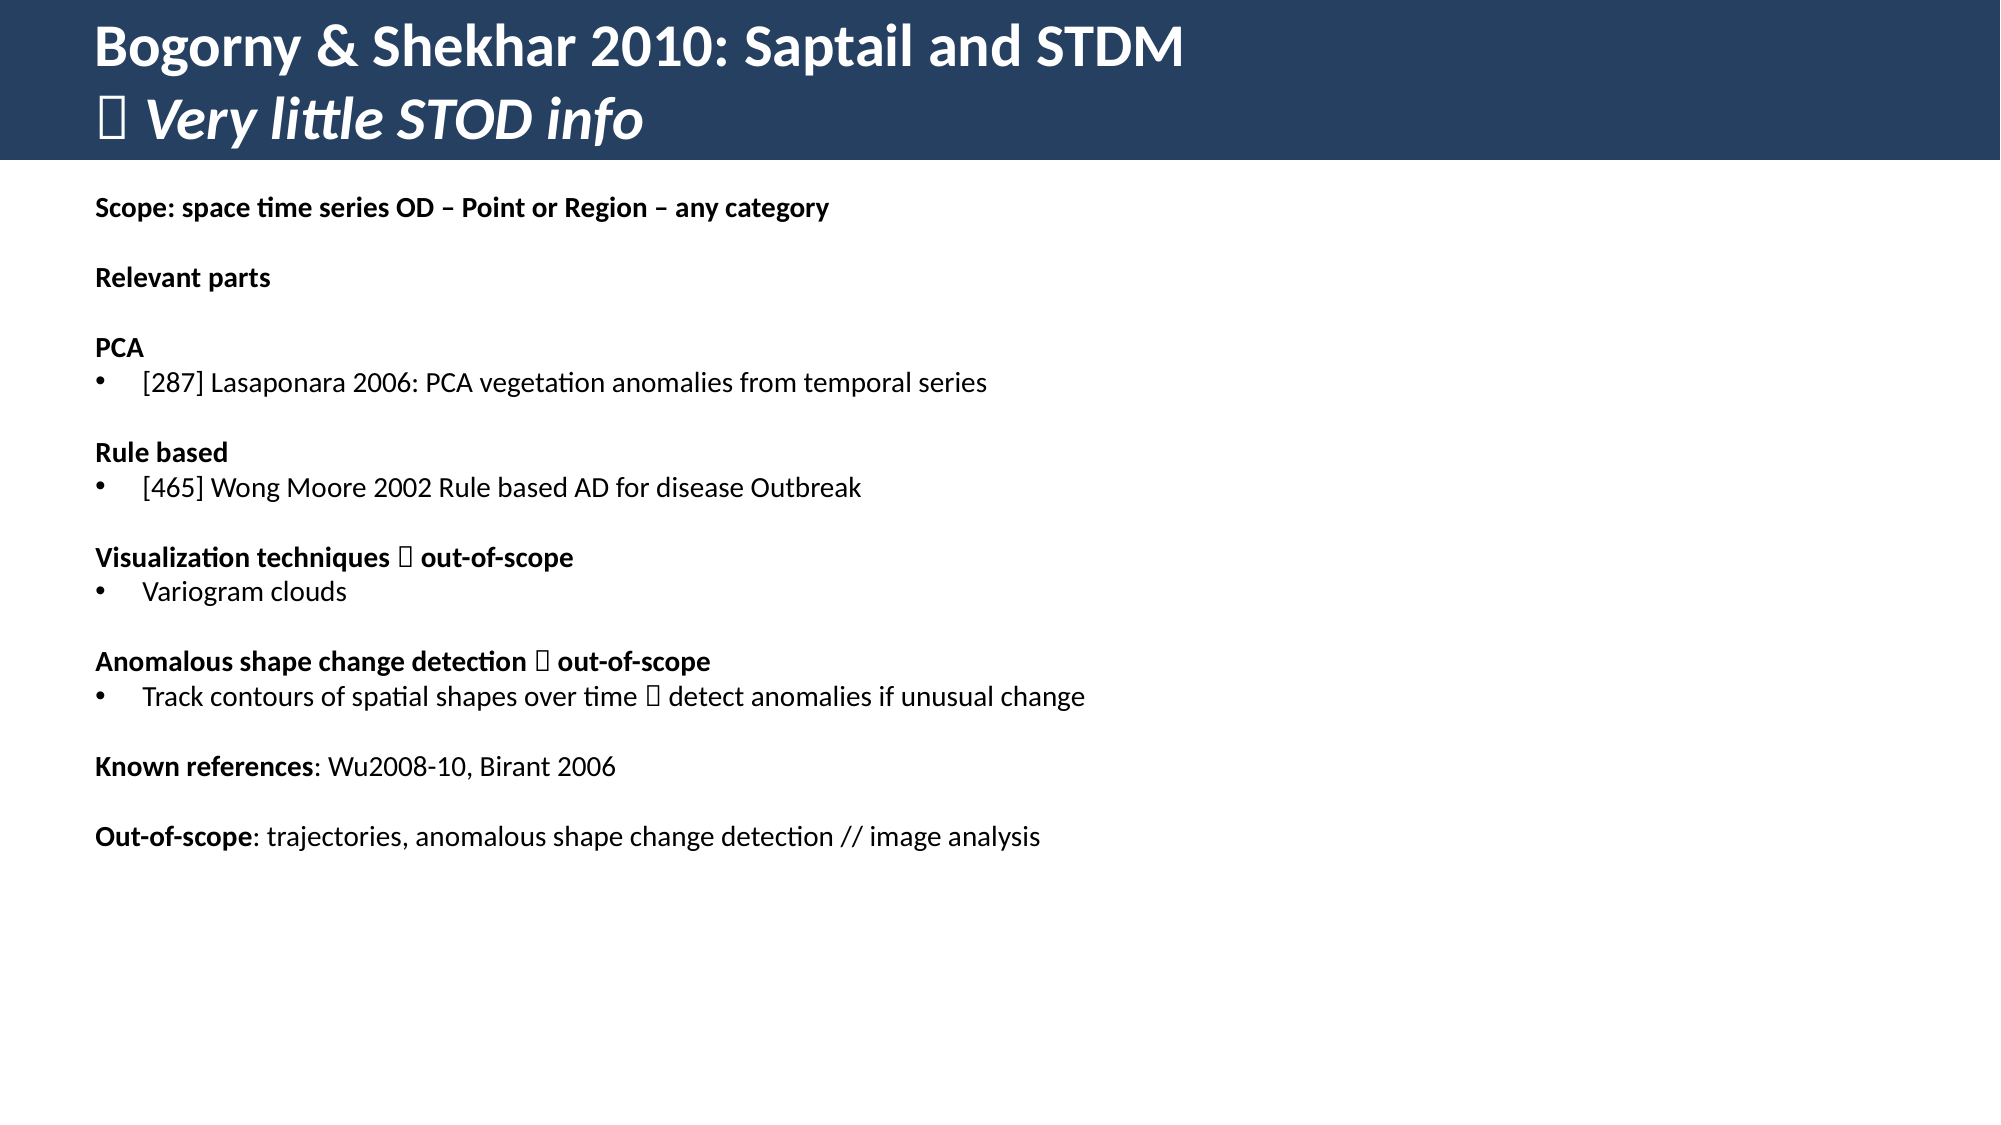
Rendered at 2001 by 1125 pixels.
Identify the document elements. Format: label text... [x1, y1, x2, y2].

text_box Scope: space time series OD – Point or Region – any category Relevant parts PCA [287] Lasaponara 2006: PCA vegetation anomalies from temporal series Rule based [465] Wong Moore 2002 Rule based AD for disease Outbreak Visualization techniques  out-of-scope Variogram clouds Anomalous shape change detection  out-of-scope Track contours of spatial shapes over time  detect anomalies if unusual change Known references: Wu2008-10, Birant 2006 Out-of-scope: trajectories, anomalous shape change detection // image analysis [80, 180, 1972, 895]
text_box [0, 0, 2000, 160]
